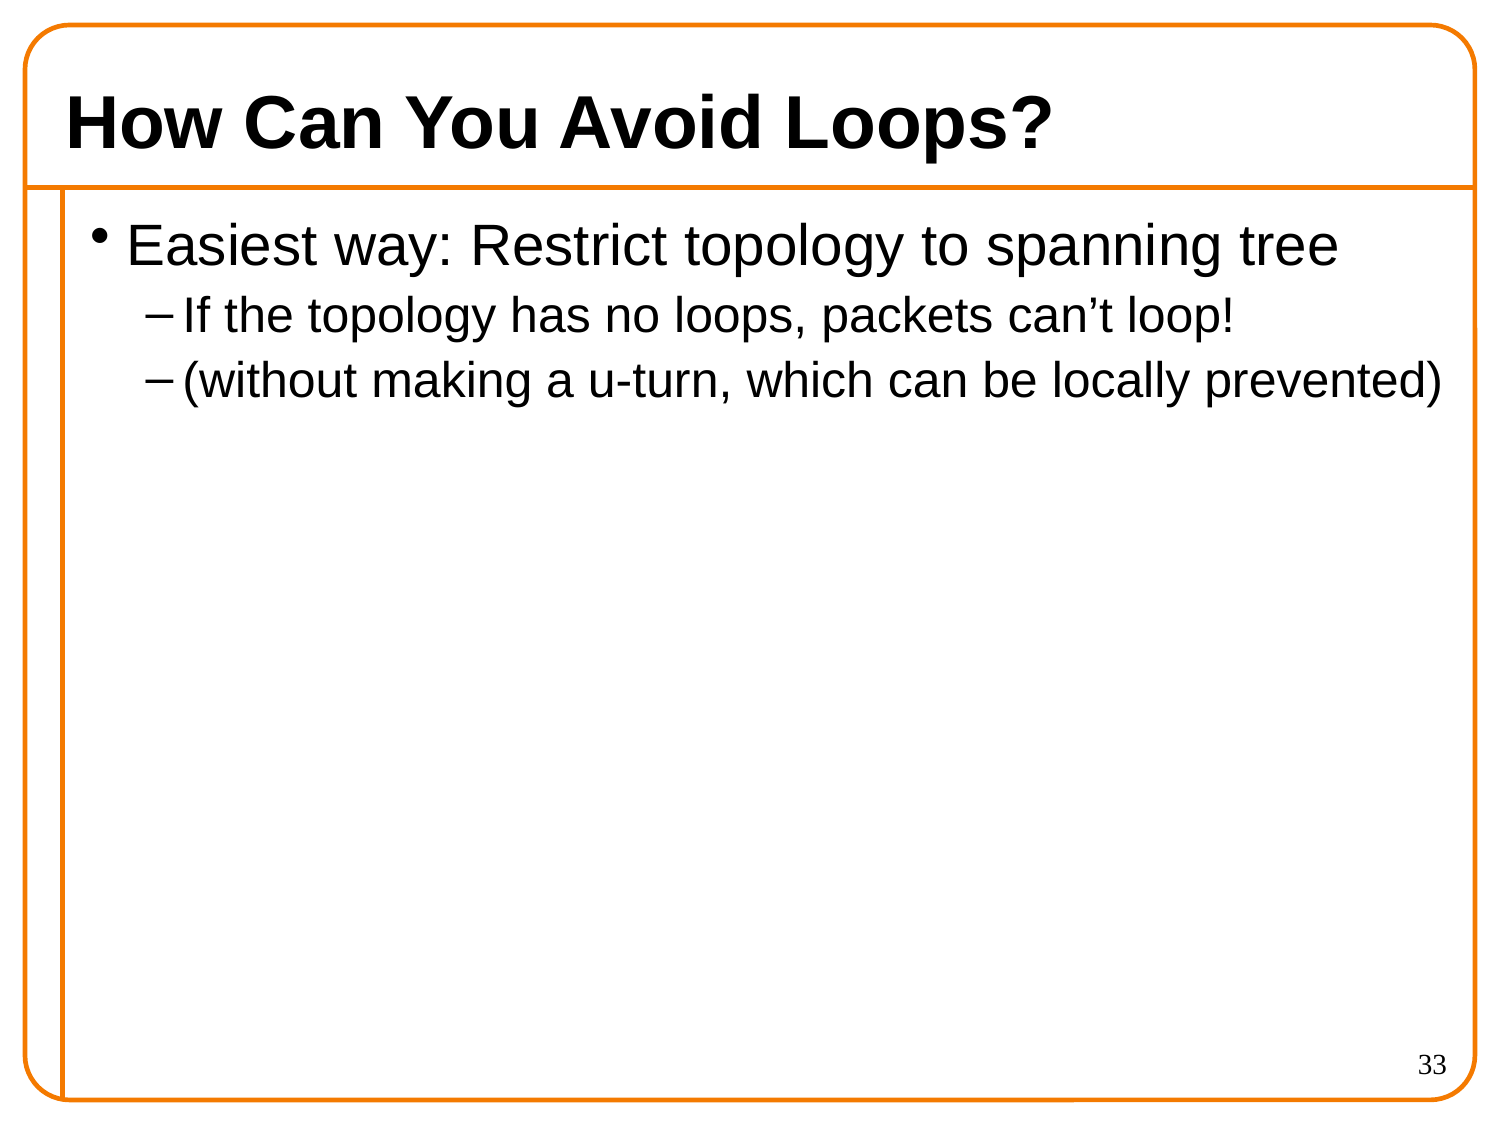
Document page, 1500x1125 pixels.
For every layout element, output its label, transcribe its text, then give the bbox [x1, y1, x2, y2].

title How Can You Avoid Loops? [50, 62, 1374, 175]
slide_number 33 [1312, 1037, 1463, 1101]
list Easiest way: Restrict topology to spanning tree If the topology has no loops, packets can’t loop! (without making a u-turn, which can be locally prevented) [75, 200, 1463, 1100]
